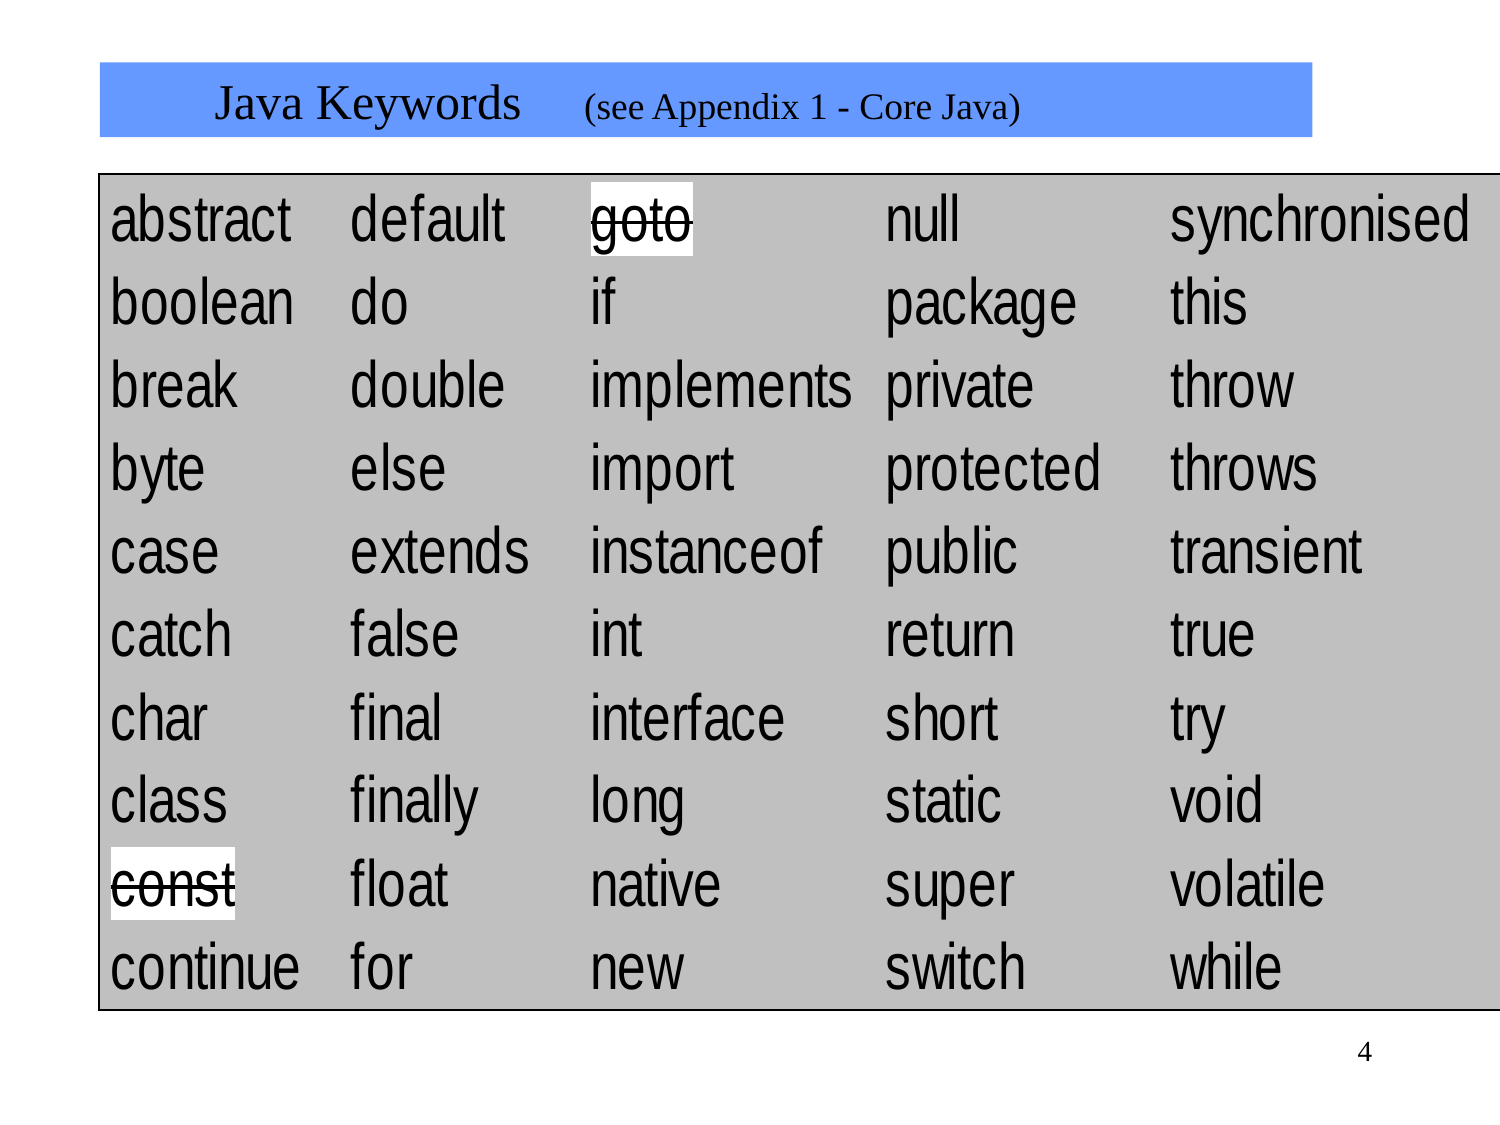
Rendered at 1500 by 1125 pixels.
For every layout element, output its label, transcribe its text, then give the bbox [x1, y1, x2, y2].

text_box Java Keywords (see Appendix 1 - Core Java) [99, 62, 1313, 138]
slide_number 4 [1074, 1024, 1388, 1101]
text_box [99, 174, 1500, 1010]
